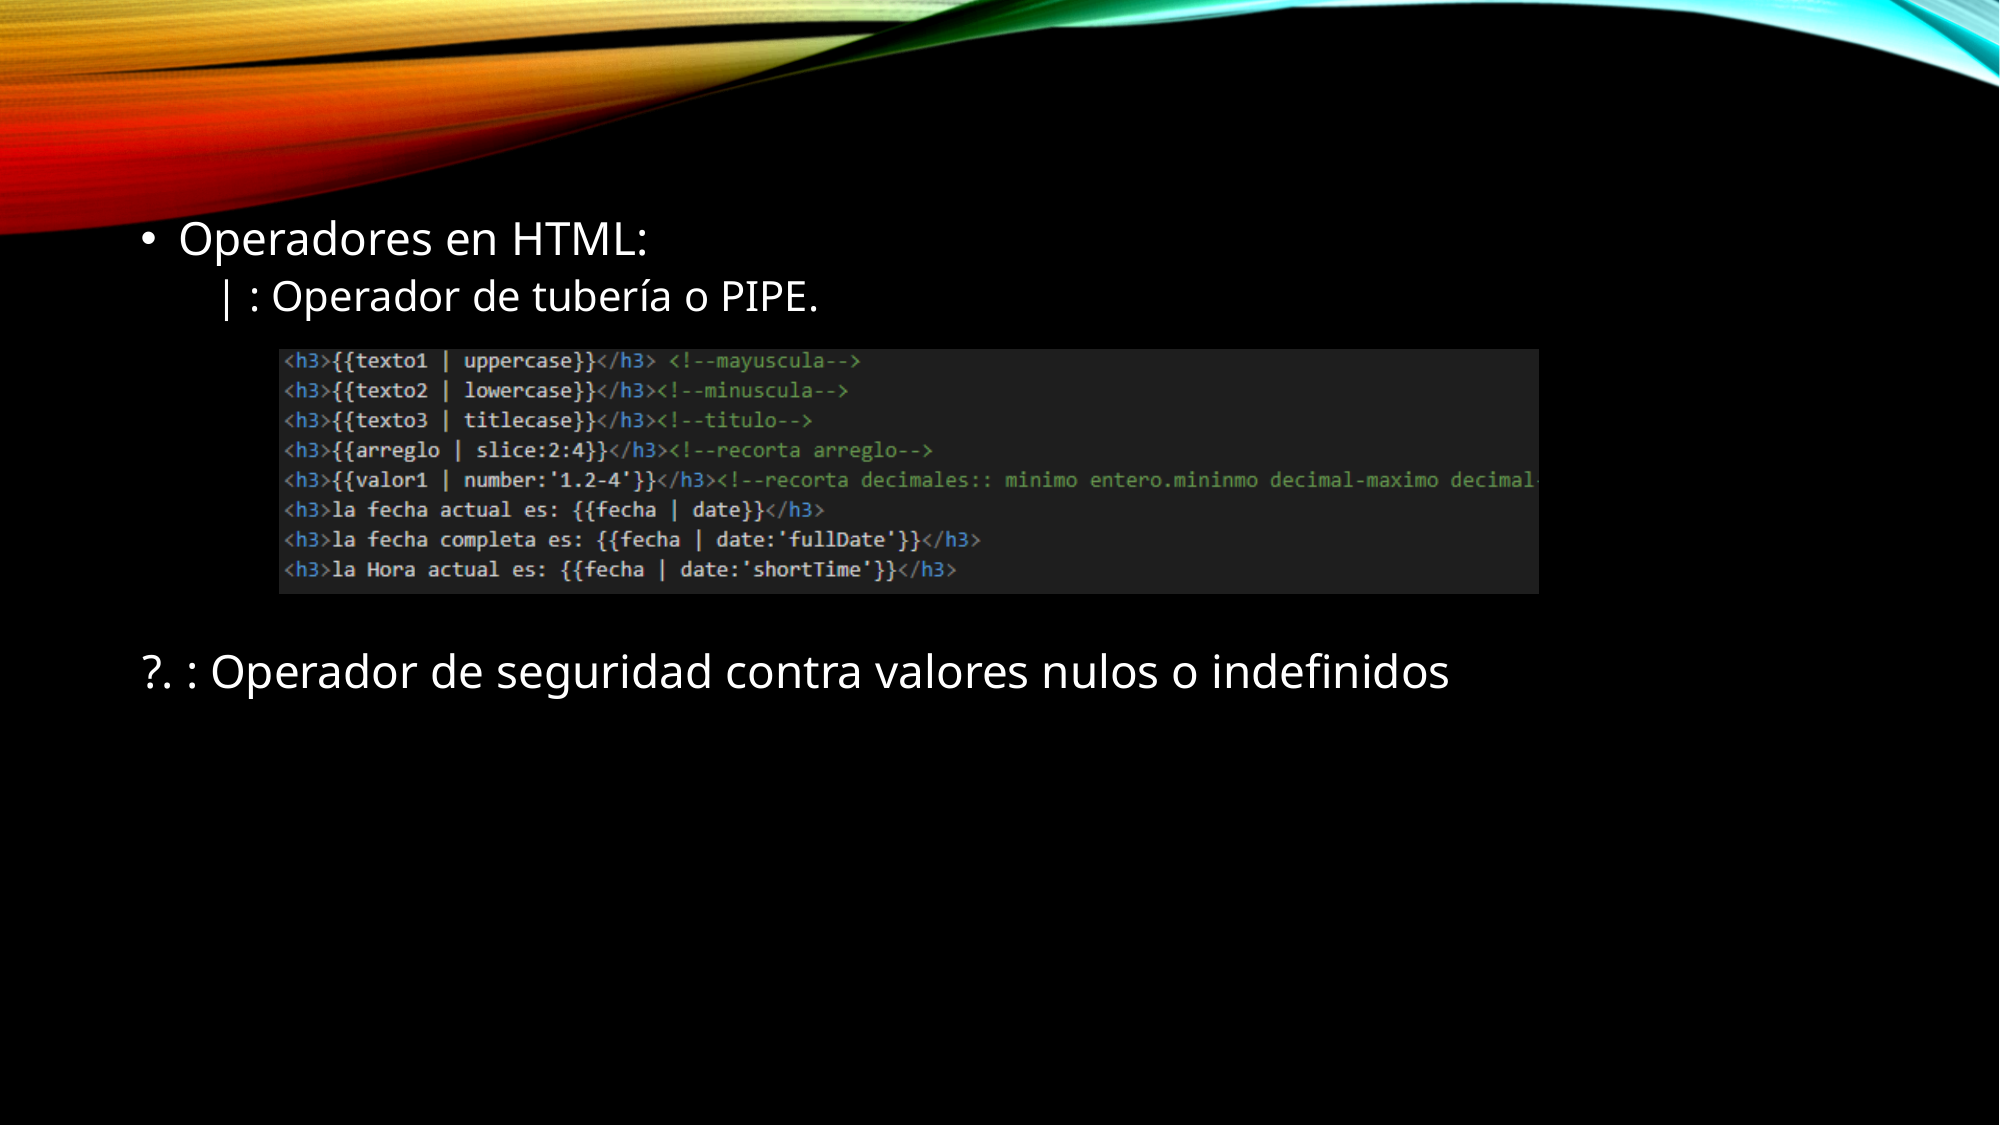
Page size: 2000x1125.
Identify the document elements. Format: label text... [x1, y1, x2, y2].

list Operadores en HTML: | : Operador de tubería o PIPE. [125, 208, 1911, 553]
text_box ?. : Operador de seguridad contra valores nulos o indefinidos [127, 641, 1912, 986]
picture [0, 0, 2000, 237]
picture [278, 349, 1539, 594]
